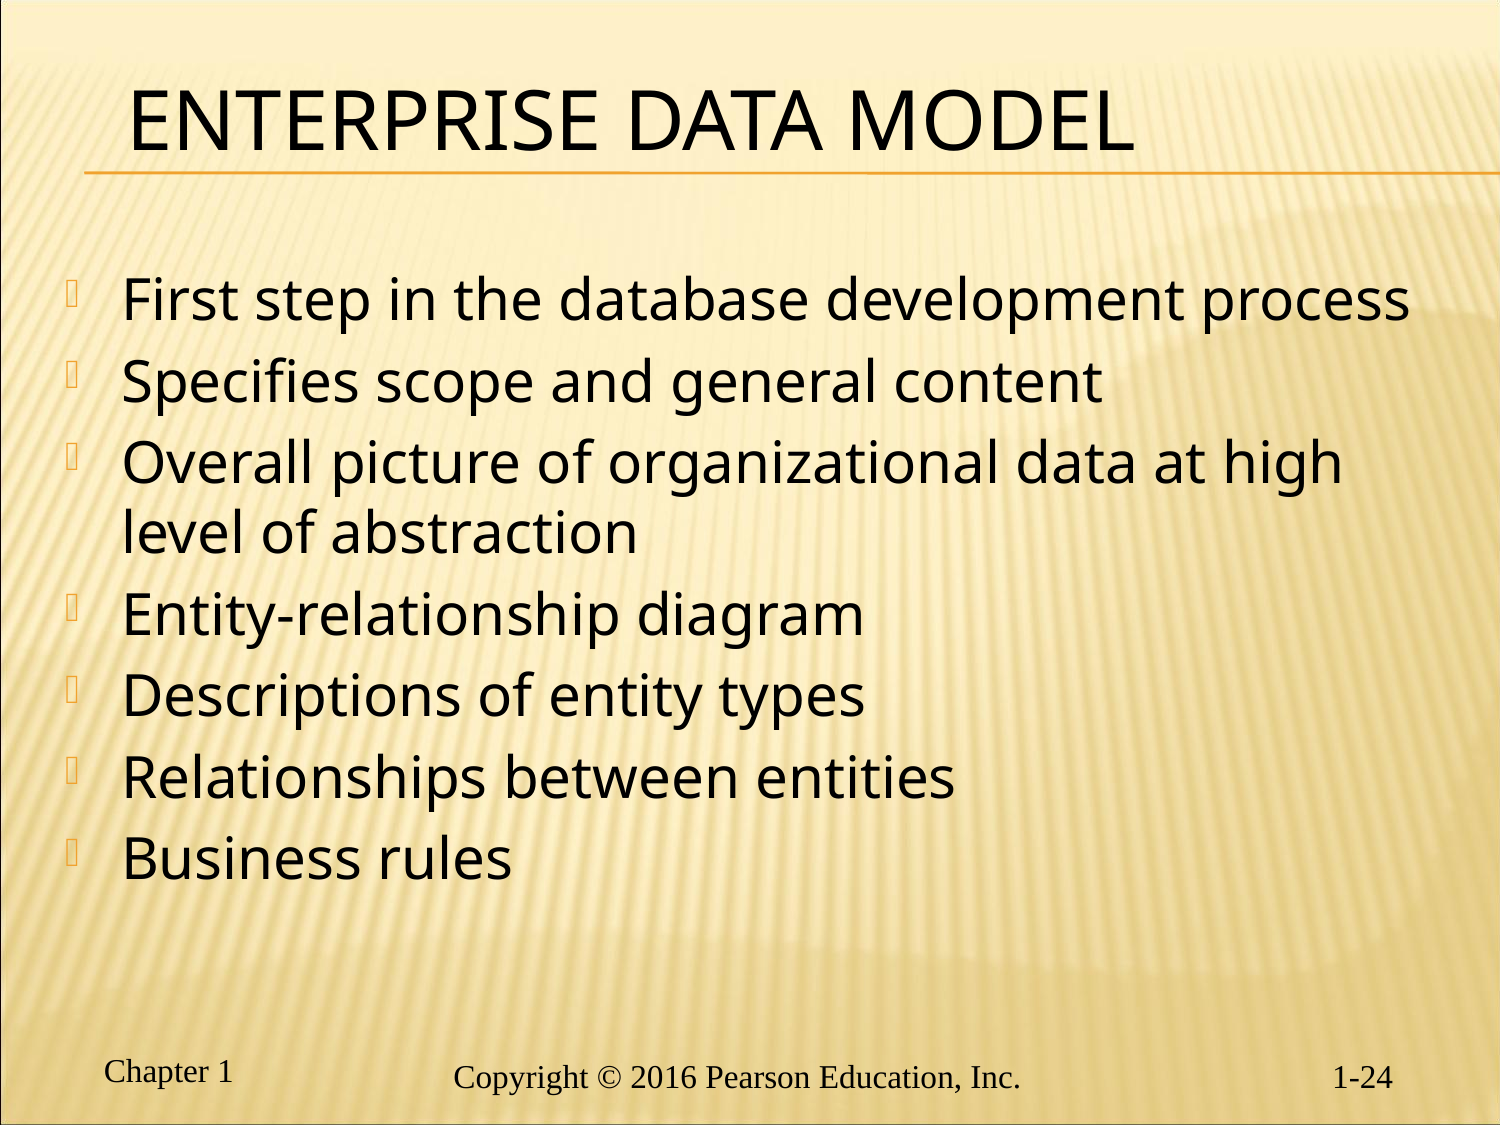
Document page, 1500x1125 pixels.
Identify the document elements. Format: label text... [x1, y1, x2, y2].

title Enterprise Data Model [111, 48, 1422, 187]
picture [0, 0, 1500, 1125]
list First step in the database development process Specifies scope and general content Overall picture of organizational data at high level of abstraction Entity-relationship diagram Descriptions of entity types Relationships between entities Business rules [50, 254, 1475, 998]
